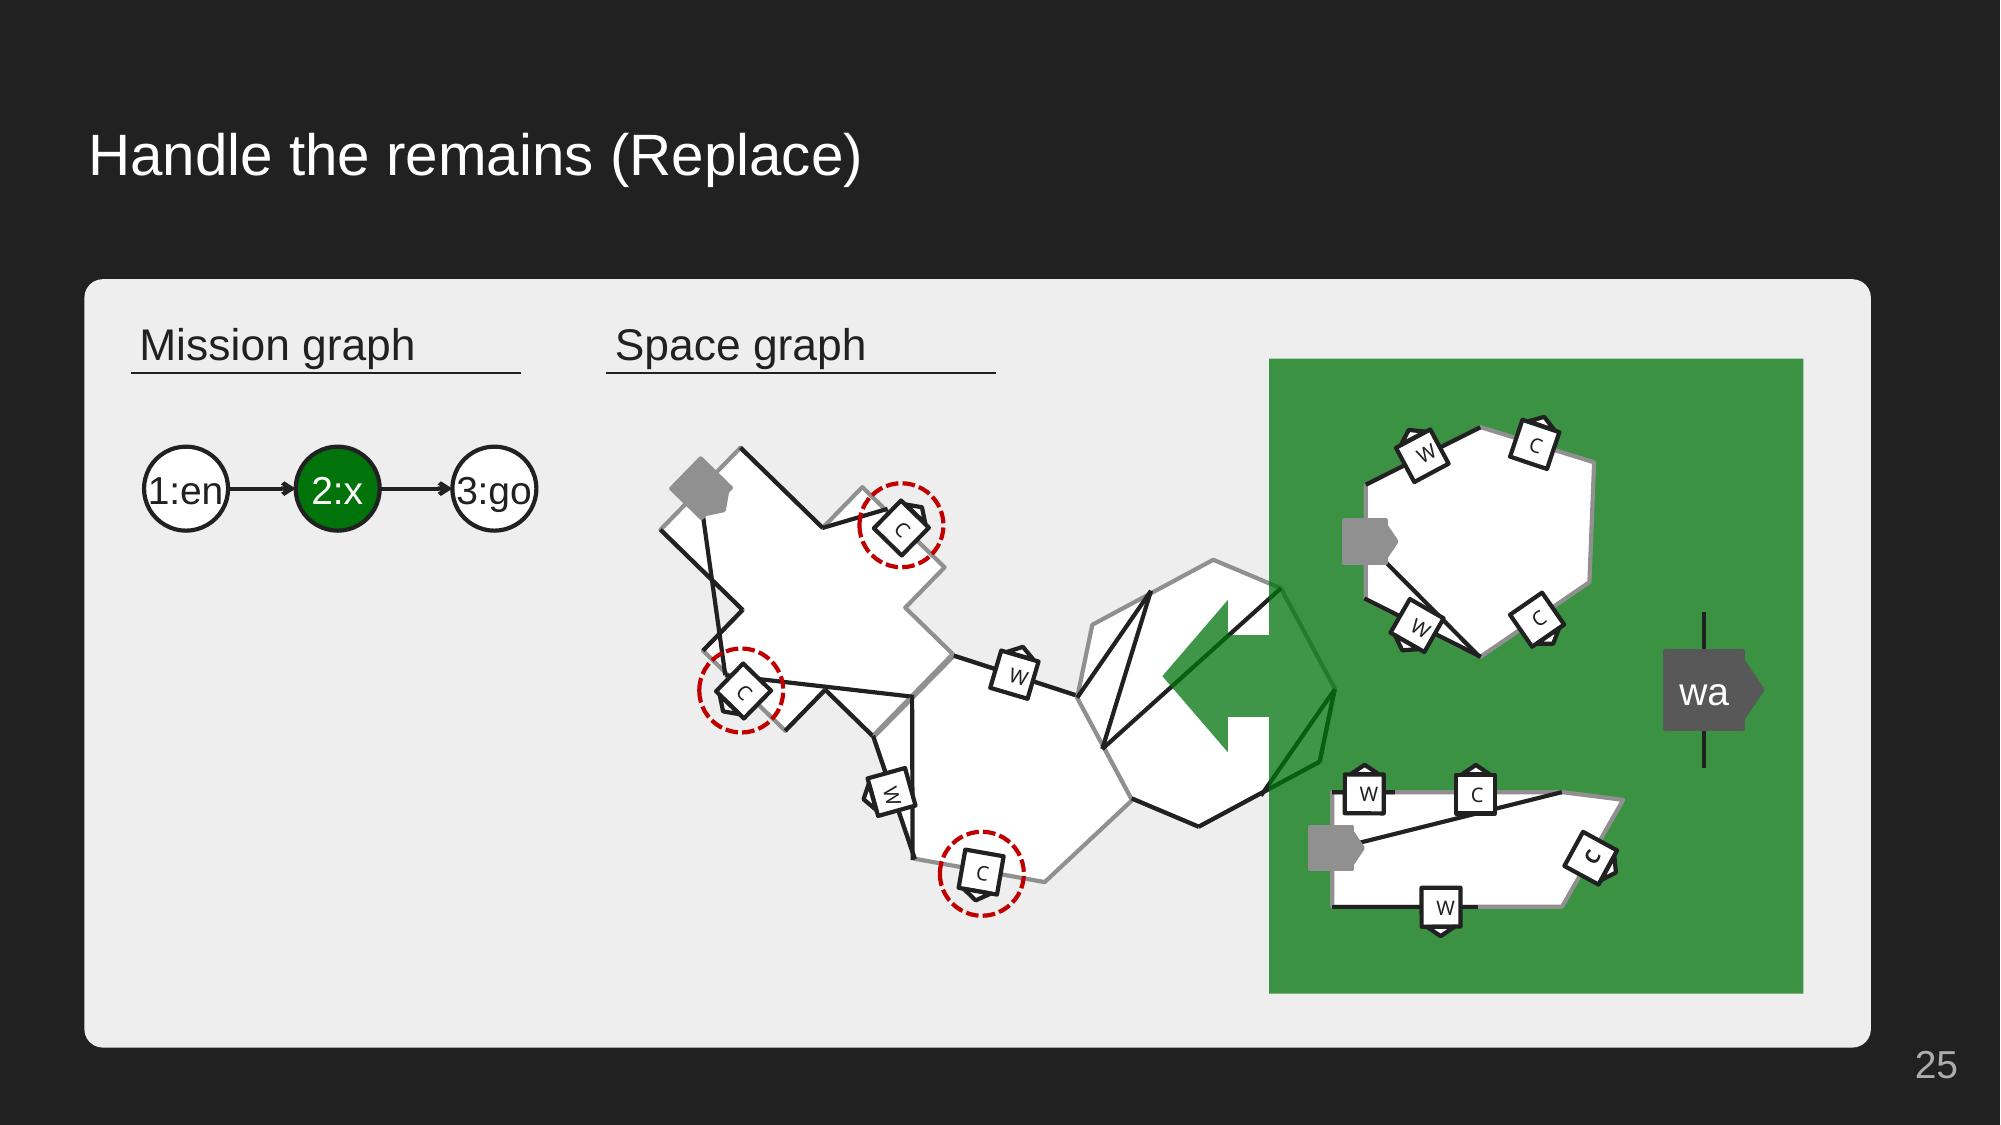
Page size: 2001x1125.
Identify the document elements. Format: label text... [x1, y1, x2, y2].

text_box [1266, 356, 1806, 996]
title Handle the remains (Replace) [68, 97, 1932, 223]
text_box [1343, 415, 1595, 658]
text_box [119, 294, 529, 392]
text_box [594, 294, 1004, 392]
text_box [950, 901, 1017, 918]
text_box [82, 277, 1874, 1050]
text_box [639, 442, 957, 729]
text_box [1309, 764, 1624, 935]
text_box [1090, 578, 1322, 808]
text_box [1647, 612, 1763, 769]
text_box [879, 660, 1110, 892]
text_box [106, 446, 573, 531]
slide_number 25 [1853, 1019, 1974, 1106]
